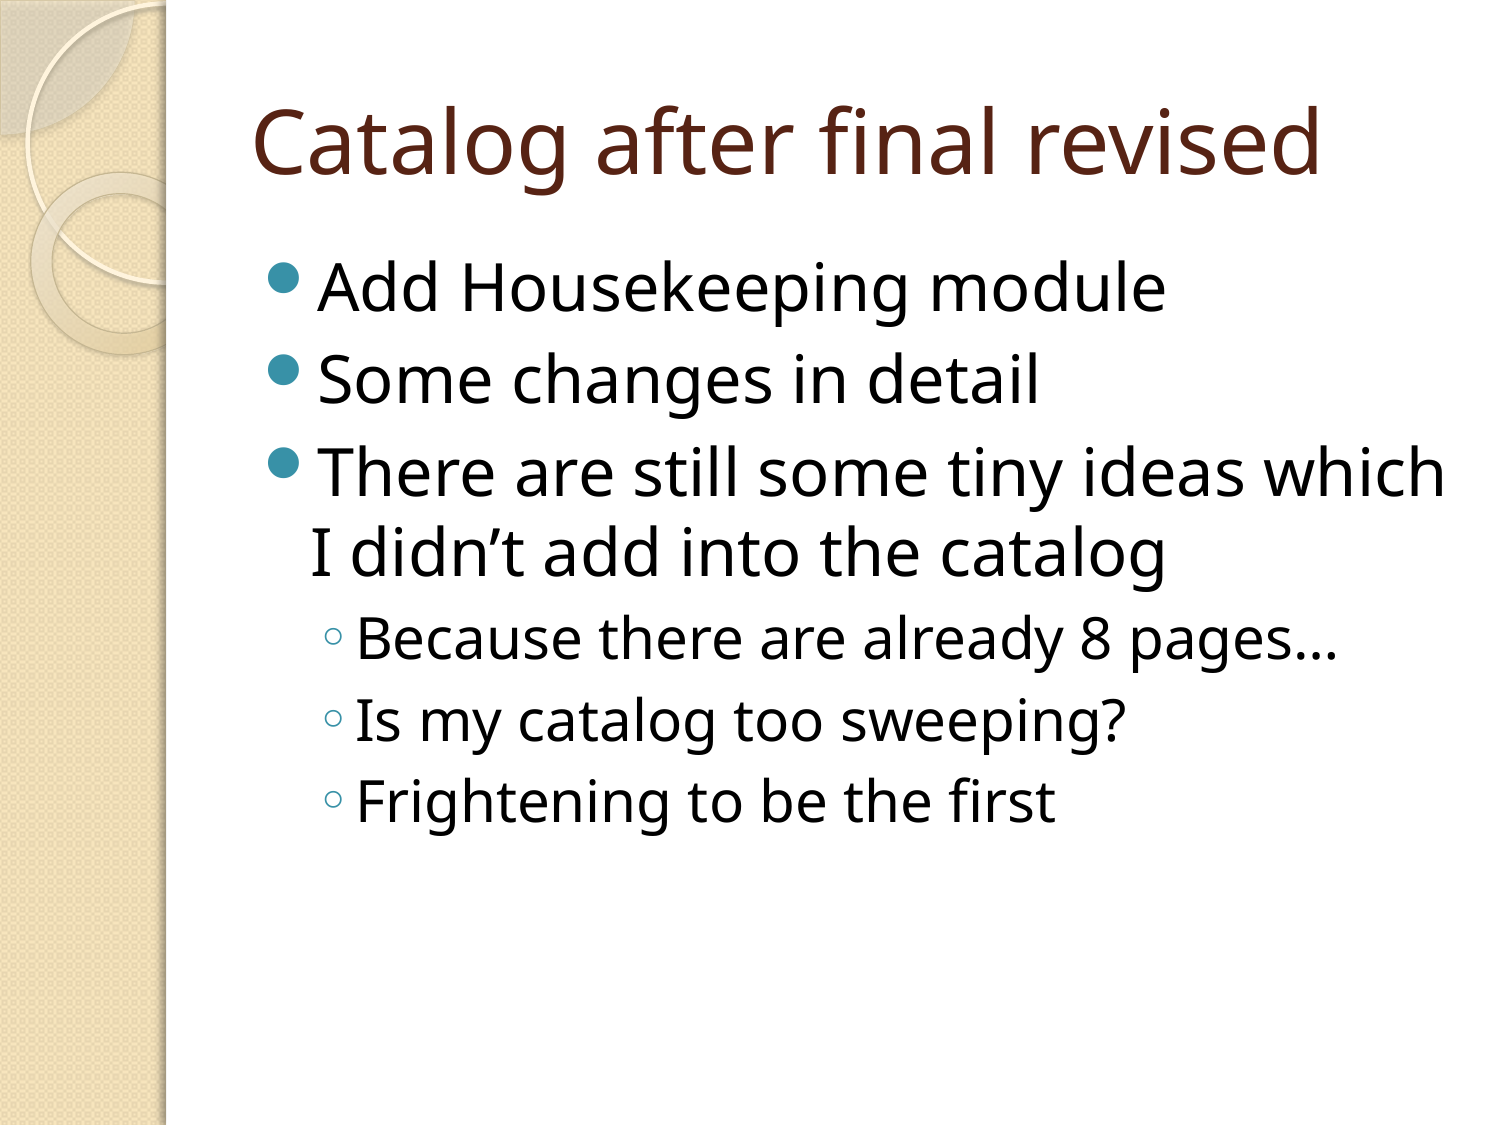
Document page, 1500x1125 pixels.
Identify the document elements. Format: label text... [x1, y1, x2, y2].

title Catalog after final revised [235, 45, 1466, 233]
list Add Housekeeping module Some changes in detail There are still some tiny ideas which I didn’t add into the catalog Because there are already 8 pages… Is my catalog too sweeping? Frightening to be the first [235, 237, 1466, 1025]
